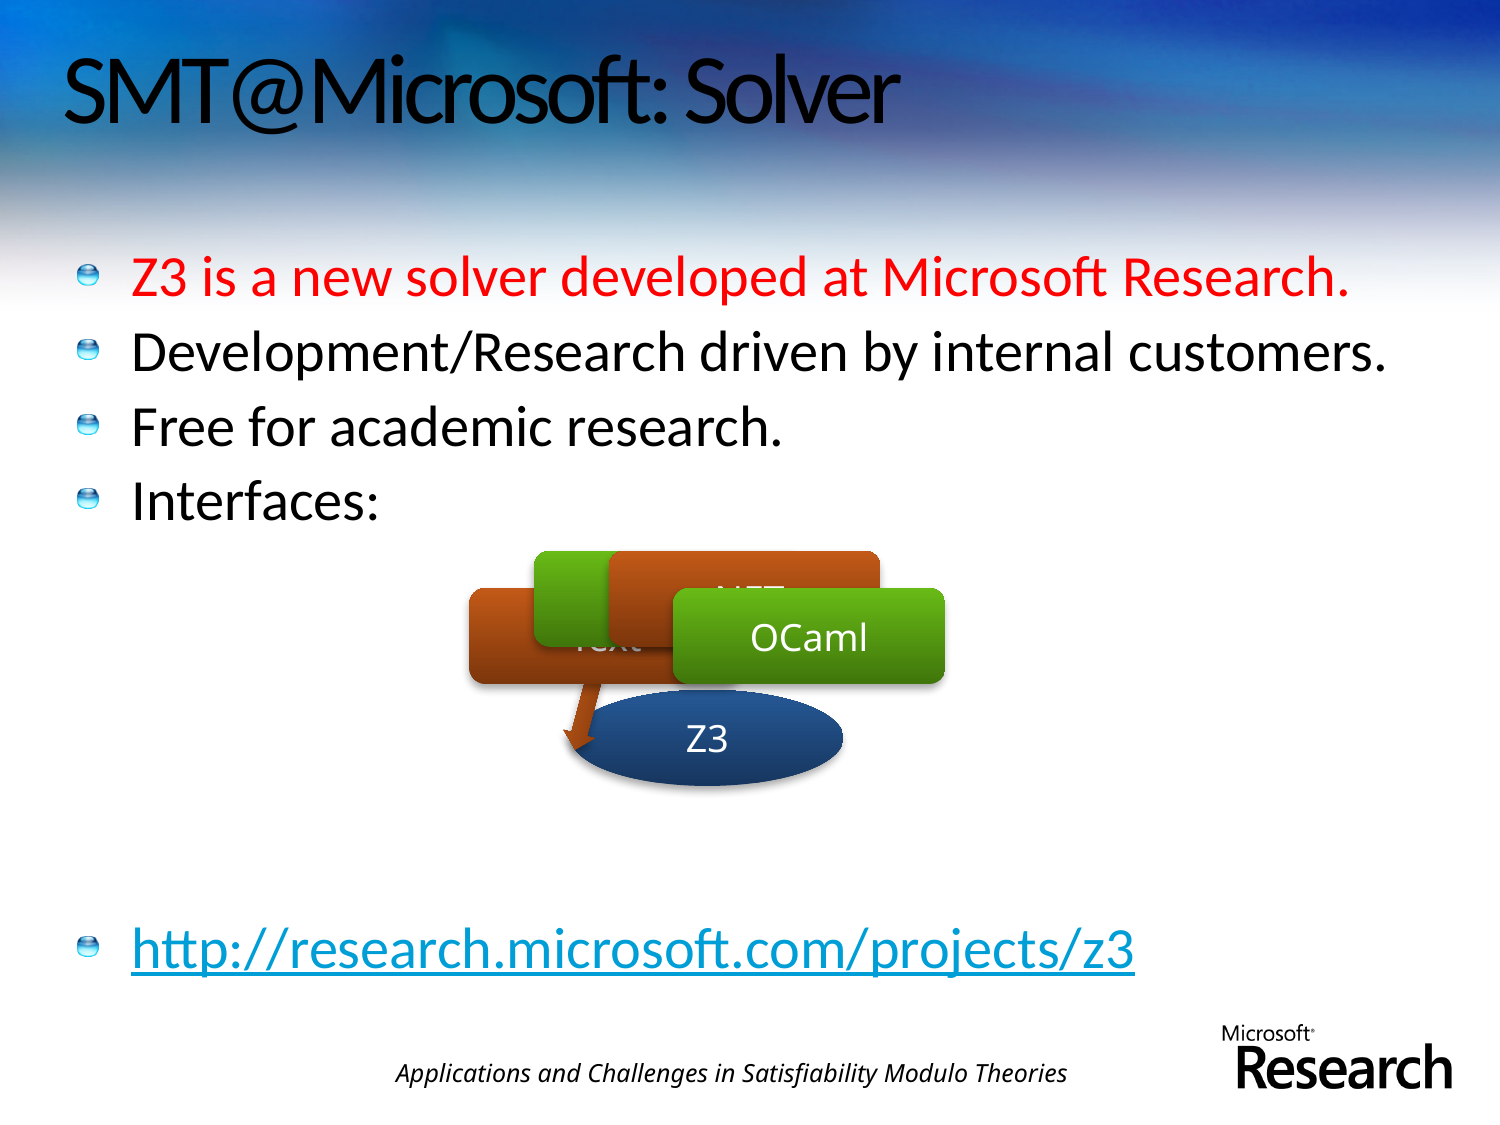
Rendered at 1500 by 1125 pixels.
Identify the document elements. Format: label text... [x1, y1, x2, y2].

picture [0, 0, 1500, 1125]
title SMT@Microsoft: Solver [62, 37, 1438, 148]
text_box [162, 545, 1252, 931]
footer Applications and Challenges in Satisfiability Modulo Theories [324, 1042, 1141, 1103]
text_box Z3 is a new solver developed at Microsoft Research. Development/Research driven by internal customers. Free for academic research. Interfaces: http://research.microsoft.com/projects/z3 [68, 246, 1444, 982]
